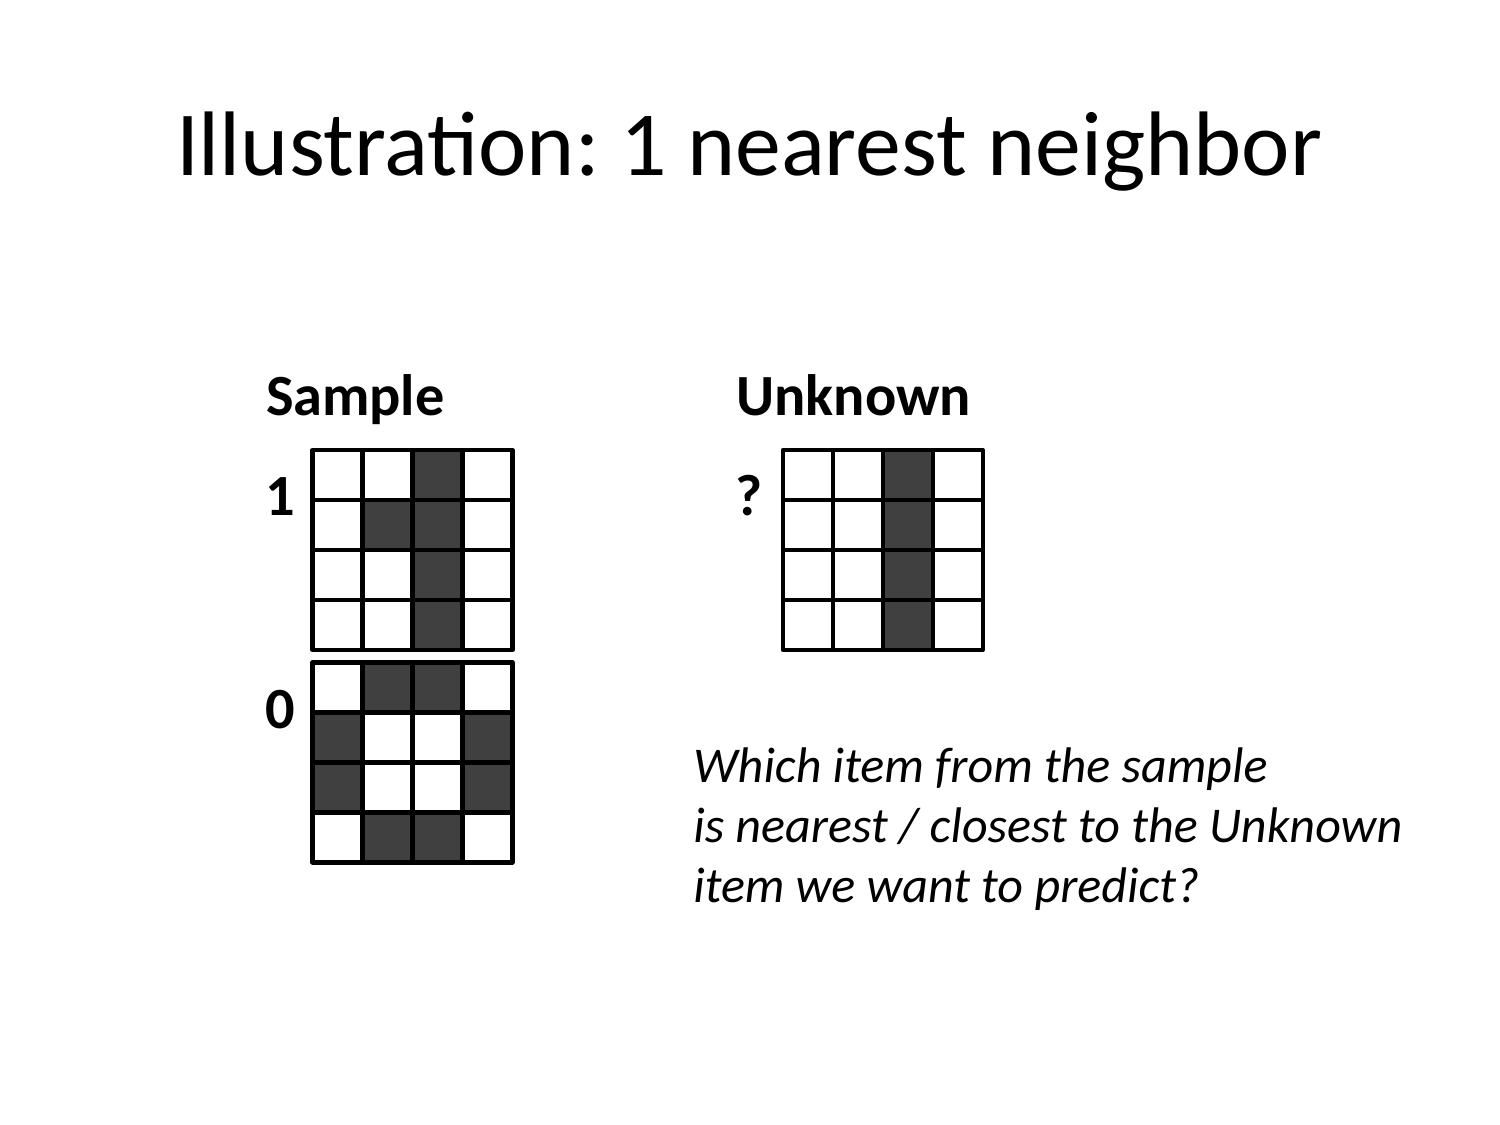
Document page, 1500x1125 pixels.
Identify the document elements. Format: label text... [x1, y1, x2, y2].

text_box [465, 660, 515, 710]
text_box [360, 448, 410, 498]
text_box [410, 448, 465, 498]
text_box [360, 548, 410, 598]
text_box [465, 498, 515, 548]
text_box [885, 498, 935, 548]
text_box [415, 660, 465, 710]
text_box 0 [250, 662, 310, 748]
text_box [935, 548, 985, 598]
text_box [310, 760, 365, 815]
text_box [310, 548, 360, 598]
text_box [881, 548, 935, 598]
text_box [831, 598, 881, 652]
text_box [410, 598, 465, 652]
text_box [410, 548, 465, 598]
text_box [781, 598, 831, 652]
text_box [360, 660, 415, 710]
text_box ? [720, 450, 778, 535]
text_box [365, 765, 410, 810]
text_box [465, 815, 515, 865]
text_box [360, 810, 415, 865]
text_box [415, 815, 465, 865]
text_box [781, 548, 831, 598]
text_box [310, 598, 360, 652]
text_box [465, 598, 515, 652]
text_box [410, 760, 465, 815]
text_box Sample [251, 350, 460, 435]
text_box [831, 498, 885, 552]
text_box Which item from the sample is nearest / closest to the Unknown item we want to predict? [678, 724, 1418, 920]
text_box [935, 598, 985, 652]
text_box [935, 448, 985, 498]
text_box [465, 760, 515, 815]
text_box [310, 498, 360, 548]
text_box [935, 498, 985, 548]
text_box [310, 448, 360, 498]
text_box [310, 815, 360, 865]
text_box [881, 448, 935, 498]
text_box [465, 710, 515, 760]
text_box Unknown [721, 350, 987, 435]
text_box [831, 448, 881, 498]
title Illustration: 1 nearest neighbor [75, 45, 1425, 233]
text_box [360, 598, 410, 652]
text_box [831, 552, 881, 598]
text_box [781, 498, 831, 548]
text_box [310, 710, 360, 760]
text_box [360, 710, 410, 765]
text_box [781, 448, 831, 498]
text_box [310, 660, 360, 710]
text_box [465, 548, 515, 598]
text_box [410, 710, 465, 760]
text_box [410, 498, 465, 548]
text_box [465, 448, 515, 498]
text_box [881, 598, 935, 652]
text_box 1 [250, 450, 310, 535]
text_box [360, 498, 410, 548]
